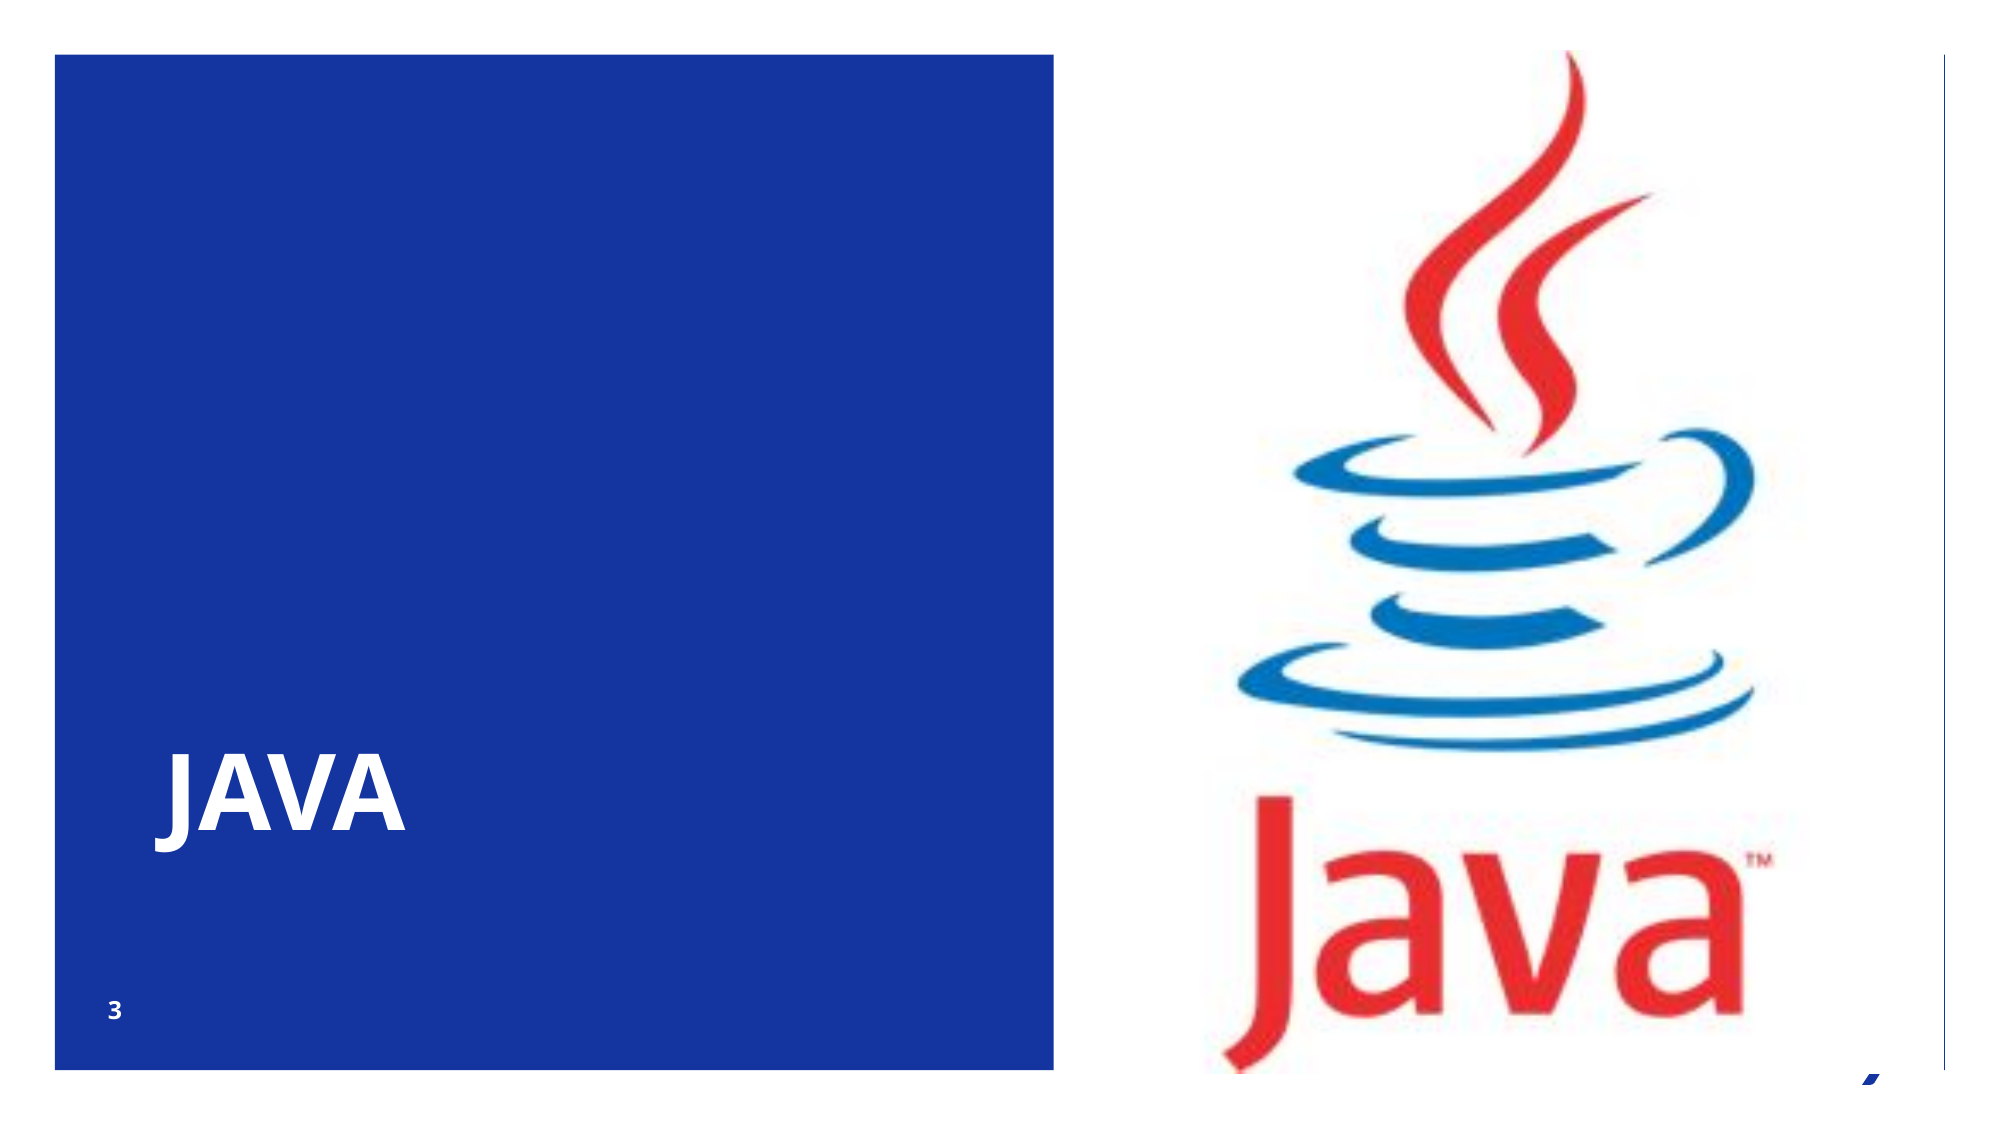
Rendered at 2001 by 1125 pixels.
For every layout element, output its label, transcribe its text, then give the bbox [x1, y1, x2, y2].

text_box Java [163, 534, 1048, 852]
picture [1053, 50, 1945, 1075]
text_box 3 [108, 982, 149, 1040]
